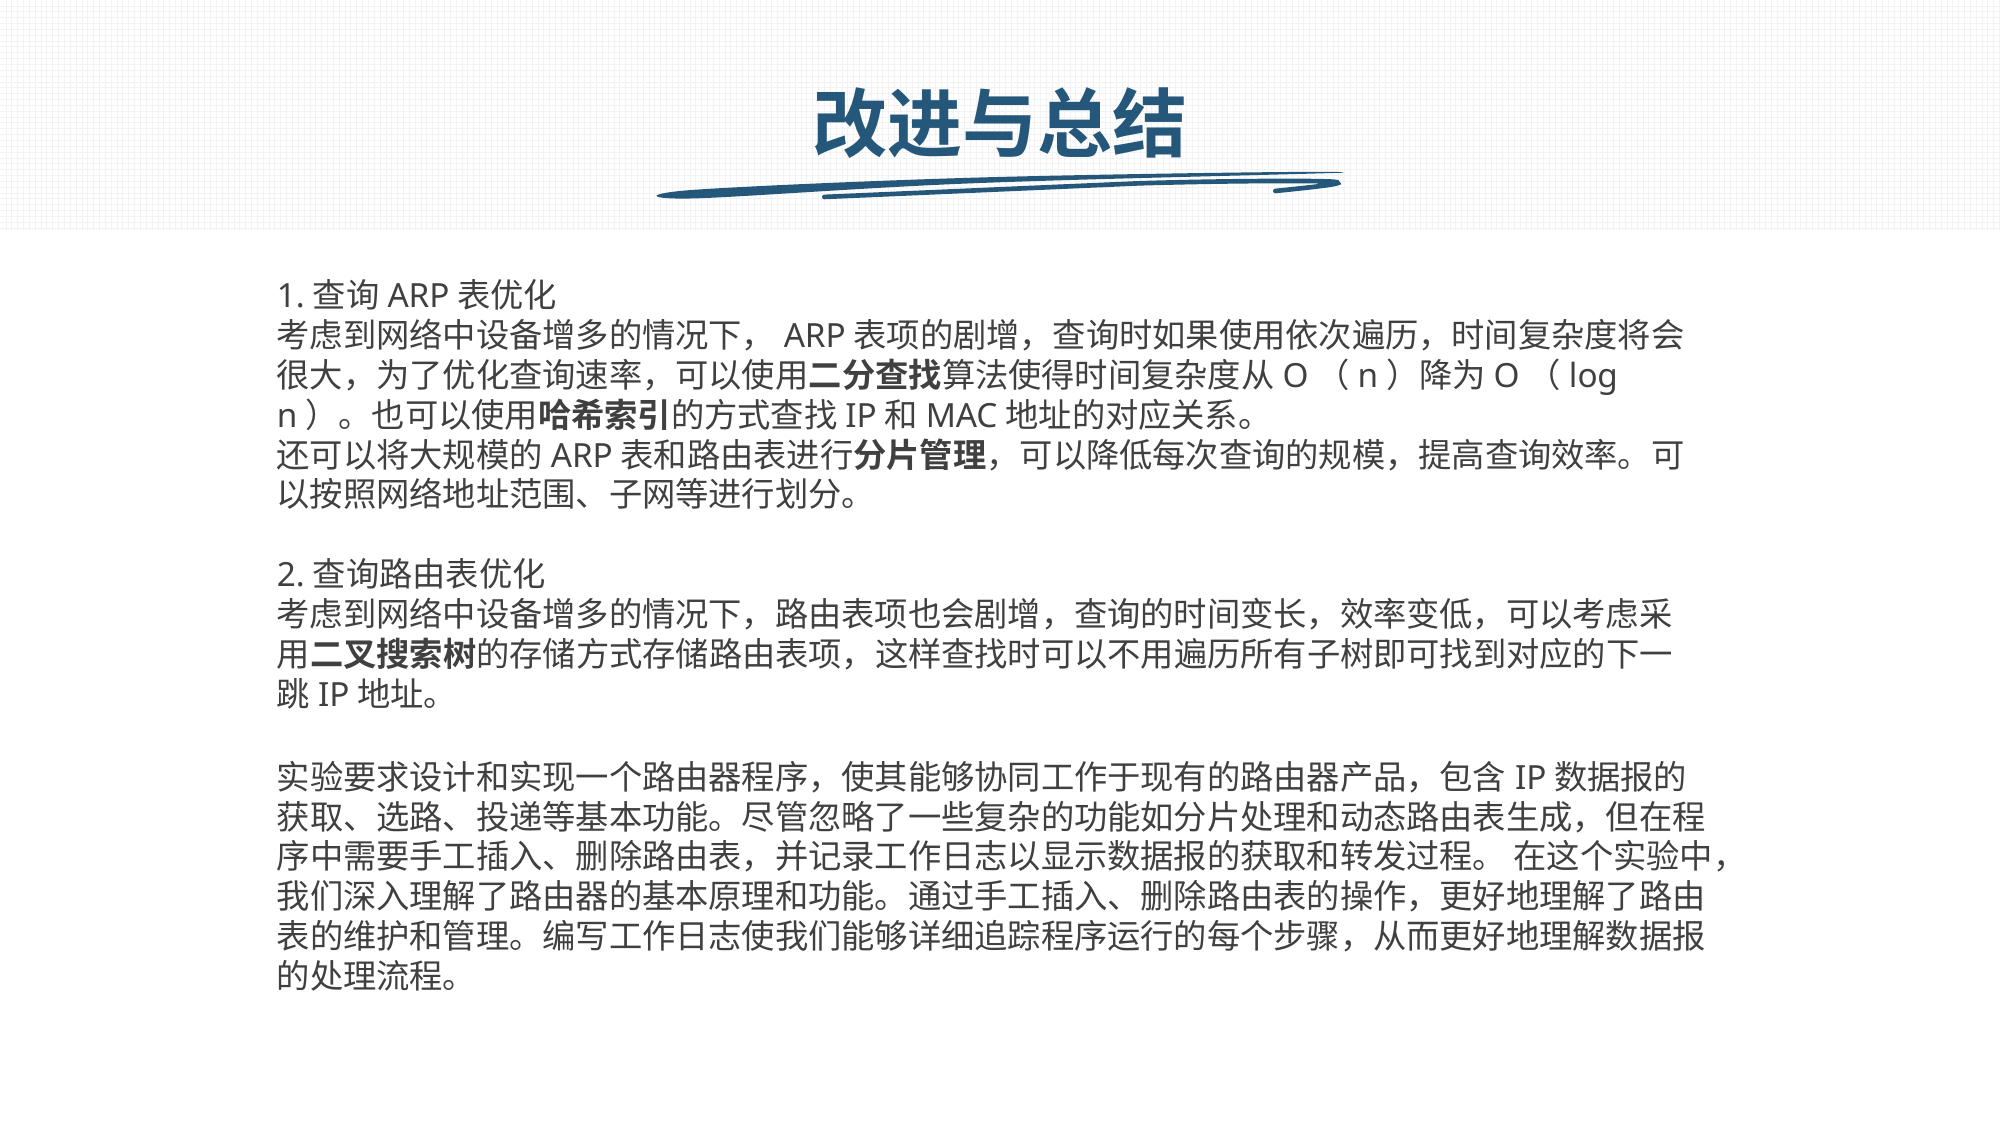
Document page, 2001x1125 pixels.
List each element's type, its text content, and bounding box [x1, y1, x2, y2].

text_box [0, 229, 2000, 1125]
text_box 实验要求设计和实现一个路由器程序，使其能够协同工作于现有的路由器产品，包含IP数据报的获取、选路、投递等基本功能。尽管忽略了一些复杂的功能如分片处理和动态路由表生成，但在程序中需要手工插入、删除路由表，并记录工作日志以显示数据报的获取和转发过程。 在这个实验中，我们深入理解了路由器的基本原理和功能。通过手工插入、删除路由表的操作，更好地理解了路由表的维护和管理。编写工作日志使我们能够详细追踪程序运行的每个步骤，从而更好地理解数据报的处理流程。 [262, 748, 1730, 1019]
text_box 1.查询ARP表优化 考虑到网络中设备增多的情况下，ARP表项的剧增，查询时如果使用依次遍历，时间复杂度将会很大，为了优化查询速率，可以使用二分查找算法使得时间复杂度从O（n）降为O（log n）。也可以使用哈希索引的方式查找IP和MAC地址的对应关系。 还可以将大规模的ARP表和路由表进行分片管理，可以降低每次查询的规模，提高查询效率。可以按照网络地址范围、子网等进行划分。 2.查询路由表优化 考虑到网络中设备增多的情况下，路由表项也会剧增，查询的时间变长，效率变低，可以考虑采用二叉搜索树的存储方式存储路由表项，这样查找时可以不用遍历所有子树即可找到对应的下一跳IP地址。 [262, 266, 1702, 721]
title 改进与总结 [634, 79, 1366, 177]
